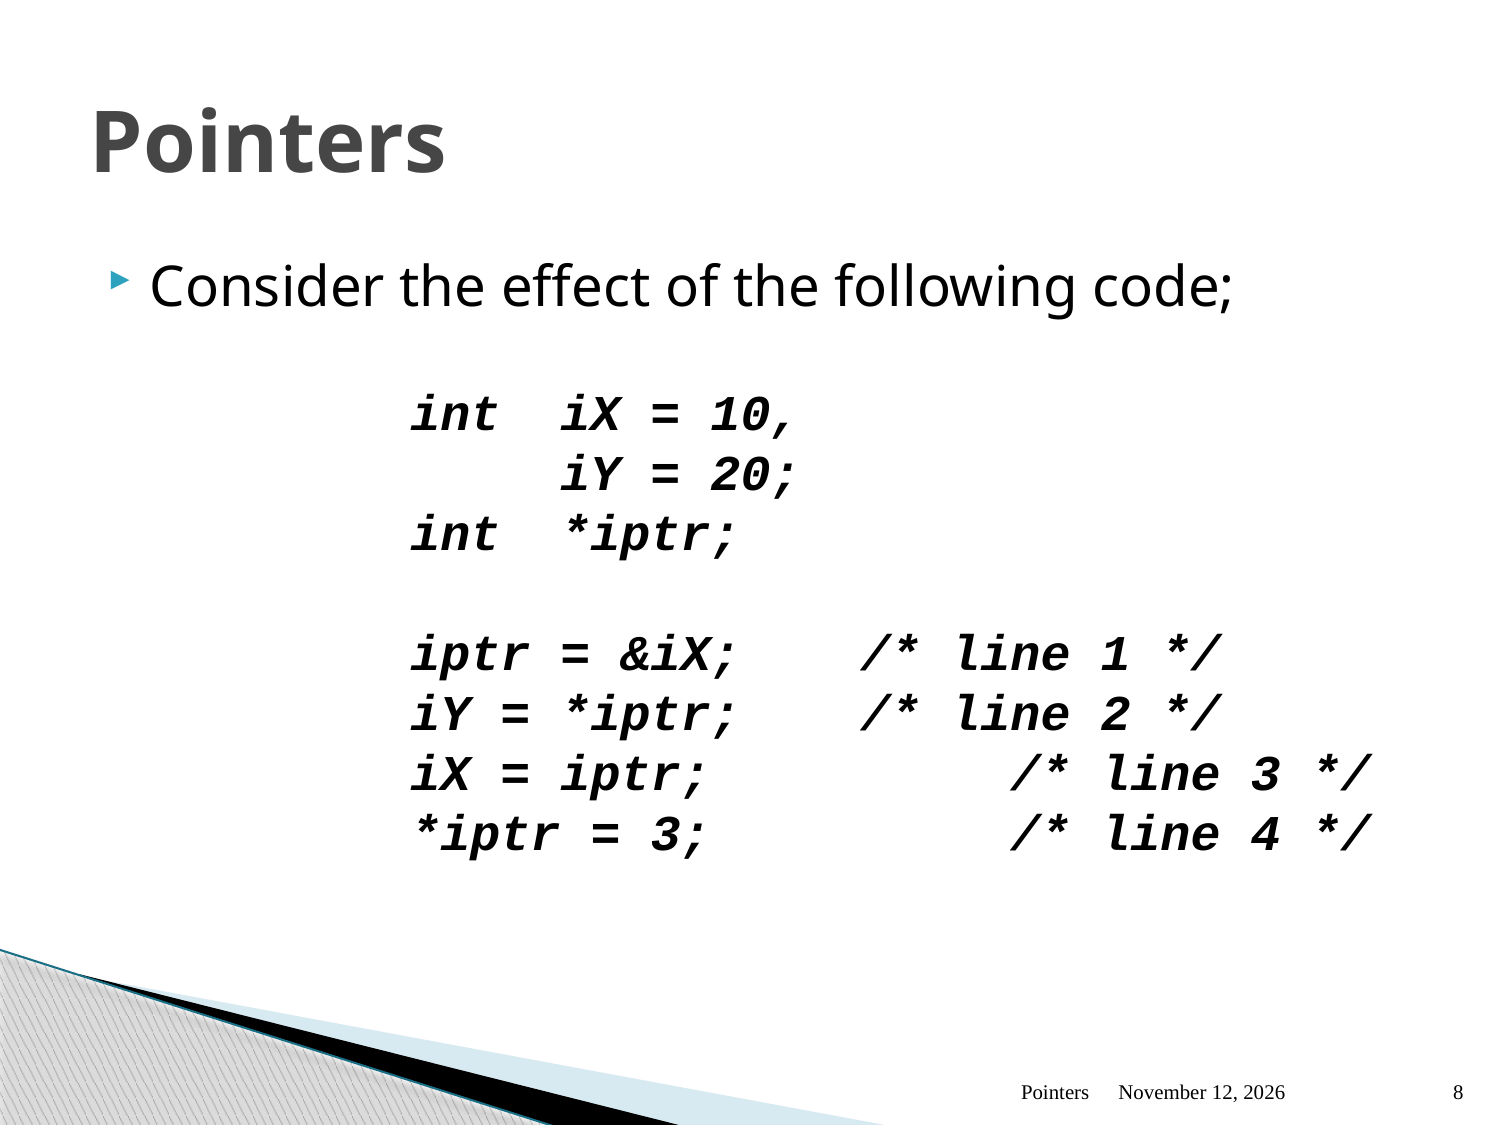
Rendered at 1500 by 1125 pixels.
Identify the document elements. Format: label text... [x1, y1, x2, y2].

list Consider the effect of the following code; [75, 243, 1425, 986]
footer Pointers [718, 1051, 1105, 1112]
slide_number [1105, 1051, 1418, 1112]
text_box int iX = 10, iY = 20; int *iptr; iptr = &iX; /* line 1 */ iY = *iptr; /* line 2 */ iX = iptr; /* line 3 */ *iptr = 3; /* line 4 */ [395, 373, 1386, 869]
slide_number 8 [1418, 1051, 1479, 1112]
title Pointers [75, 45, 1425, 233]
